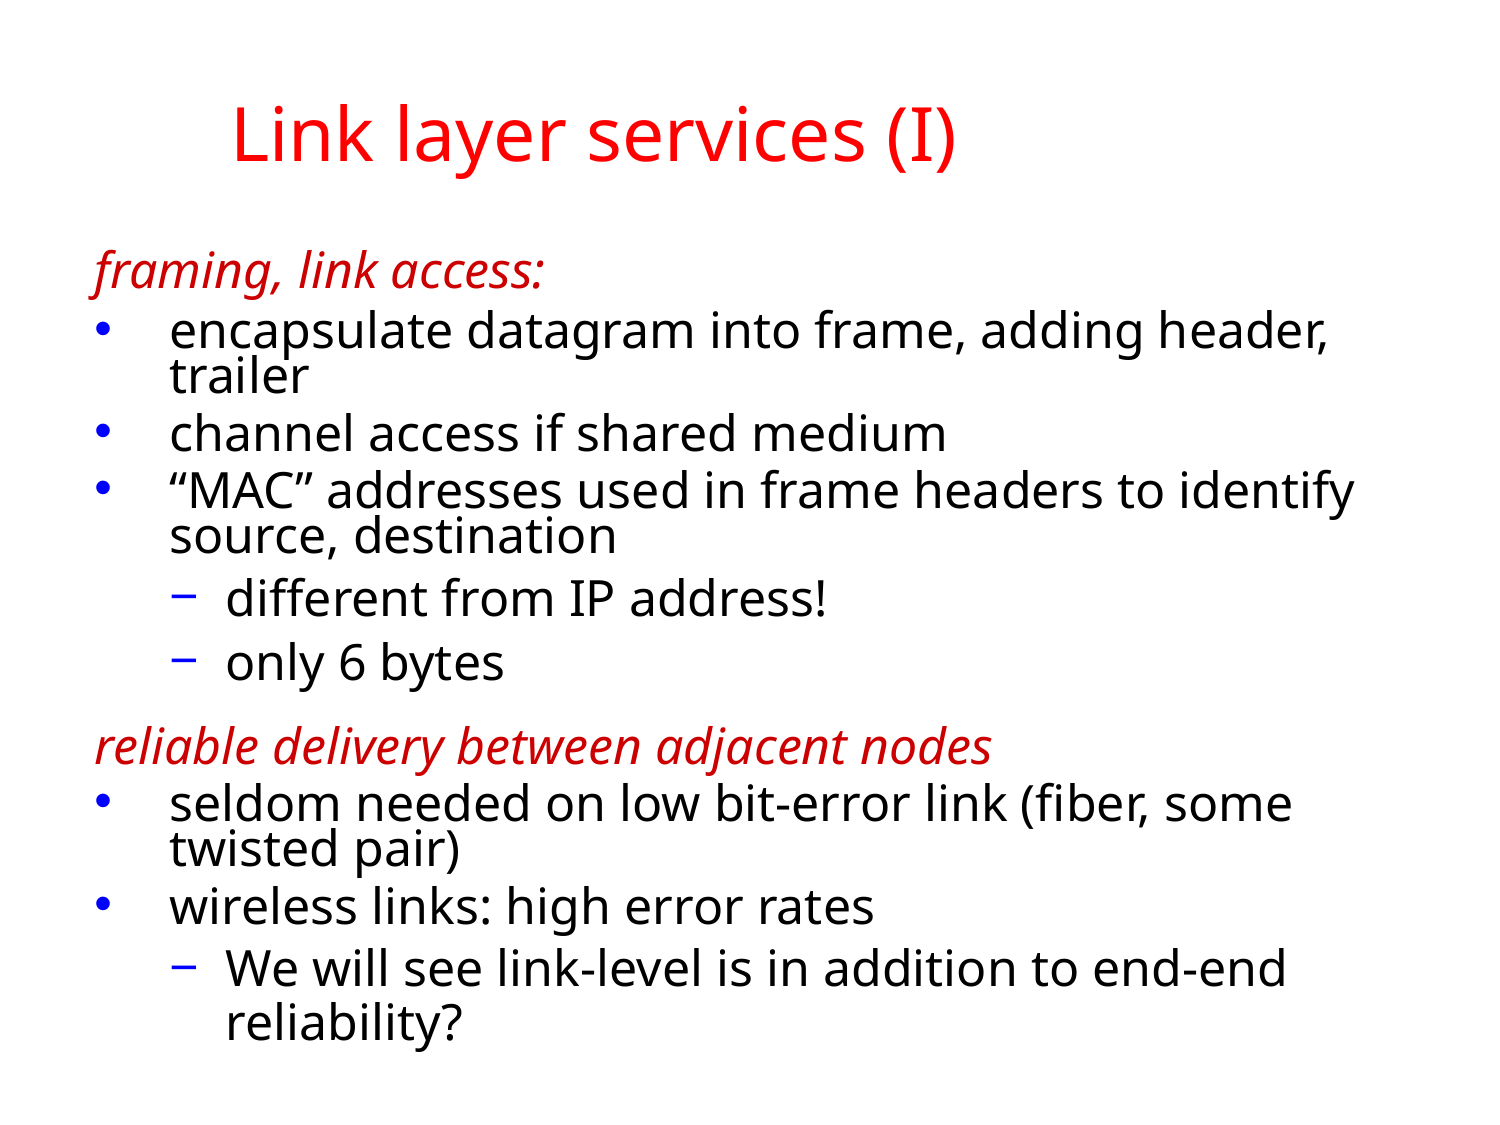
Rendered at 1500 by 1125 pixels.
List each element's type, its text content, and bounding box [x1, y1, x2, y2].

list framing, link access: encapsulate datagram into frame, adding header, trailer channel access if shared medium “MAC” addresses used in frame headers to identify source, destination different from IP address! only 6 bytes reliable delivery between adjacent nodes seldom needed on low bit-error link (fiber, some twisted pair) wireless links: high error rates We will see link-level is in addition to end-end reliability? [79, 232, 1408, 996]
title Link layer services (I) [87, 37, 1101, 226]
